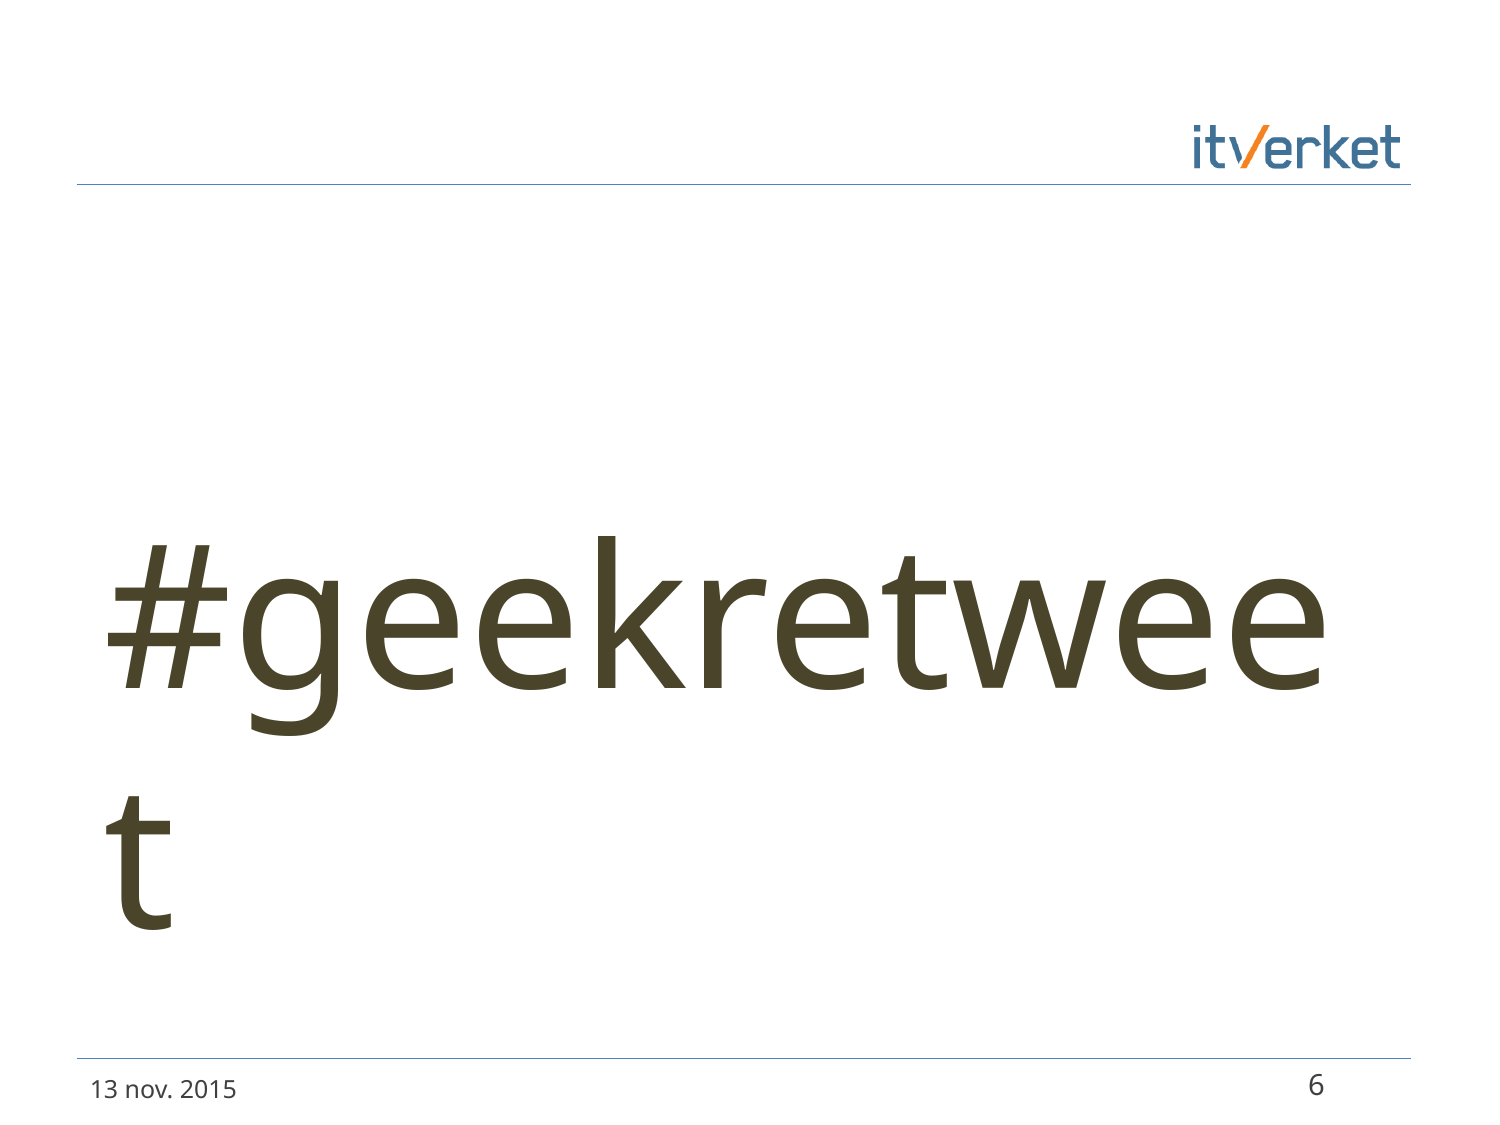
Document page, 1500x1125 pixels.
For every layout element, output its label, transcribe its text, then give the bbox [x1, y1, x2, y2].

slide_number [75, 1066, 425, 1118]
picture [1194, 125, 1400, 169]
list #geekretweet [88, 290, 1414, 1005]
slide_number 6 [1293, 1058, 1425, 1119]
